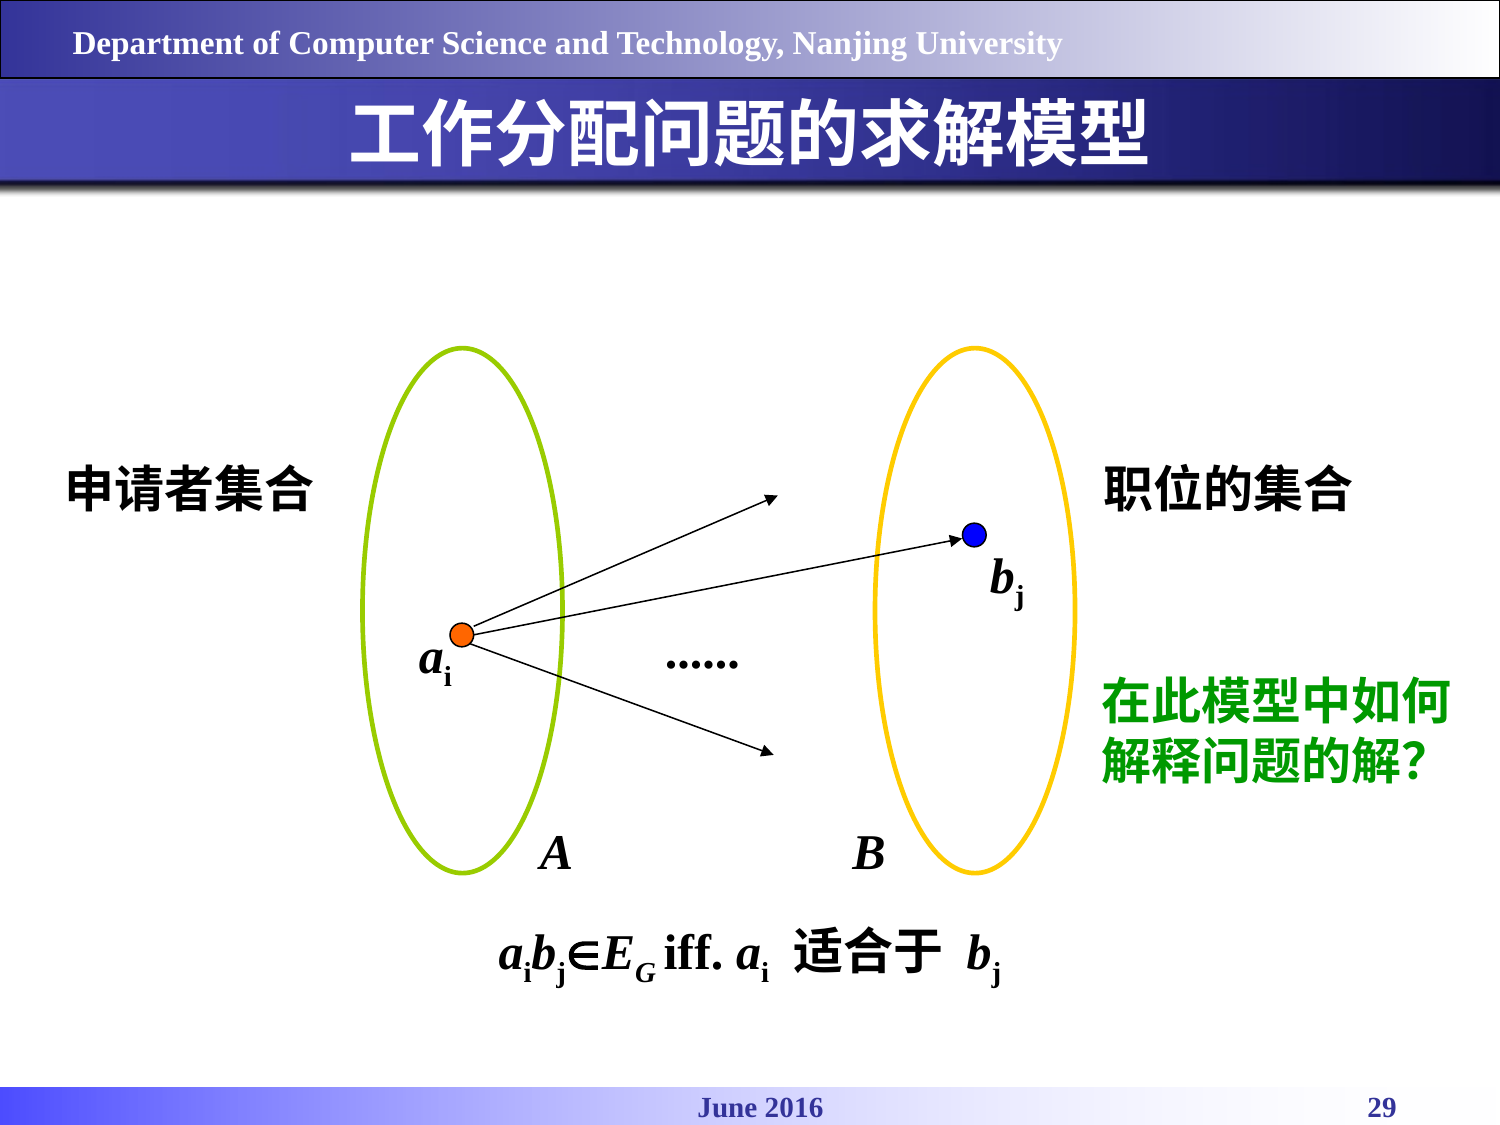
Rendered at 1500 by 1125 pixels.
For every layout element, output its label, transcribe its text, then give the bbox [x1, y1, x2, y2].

text_box 职位的集合 [1088, 449, 1420, 525]
text_box ai [404, 616, 530, 700]
text_box ...... [649, 610, 813, 686]
text_box [962, 523, 987, 547]
text_box B [837, 812, 963, 888]
title 工作分配问题的求解模型 [0, 76, 1500, 187]
text_box [362, 348, 563, 874]
text_box [473, 494, 778, 627]
text_box 申请者集合 [49, 449, 352, 525]
text_box [473, 534, 963, 635]
text_box [877, 348, 1071, 555]
picture [0, 187, 1500, 197]
text_box bj [975, 535, 1100, 619]
text_box 在此模型中如何解释问题的解？ [1076, 662, 1477, 798]
text_box A [525, 812, 650, 888]
text_box [875, 539, 1075, 874]
text_box [469, 643, 774, 757]
text_box aibjEG iff. ai 适合于 bj [437, 912, 1063, 996]
